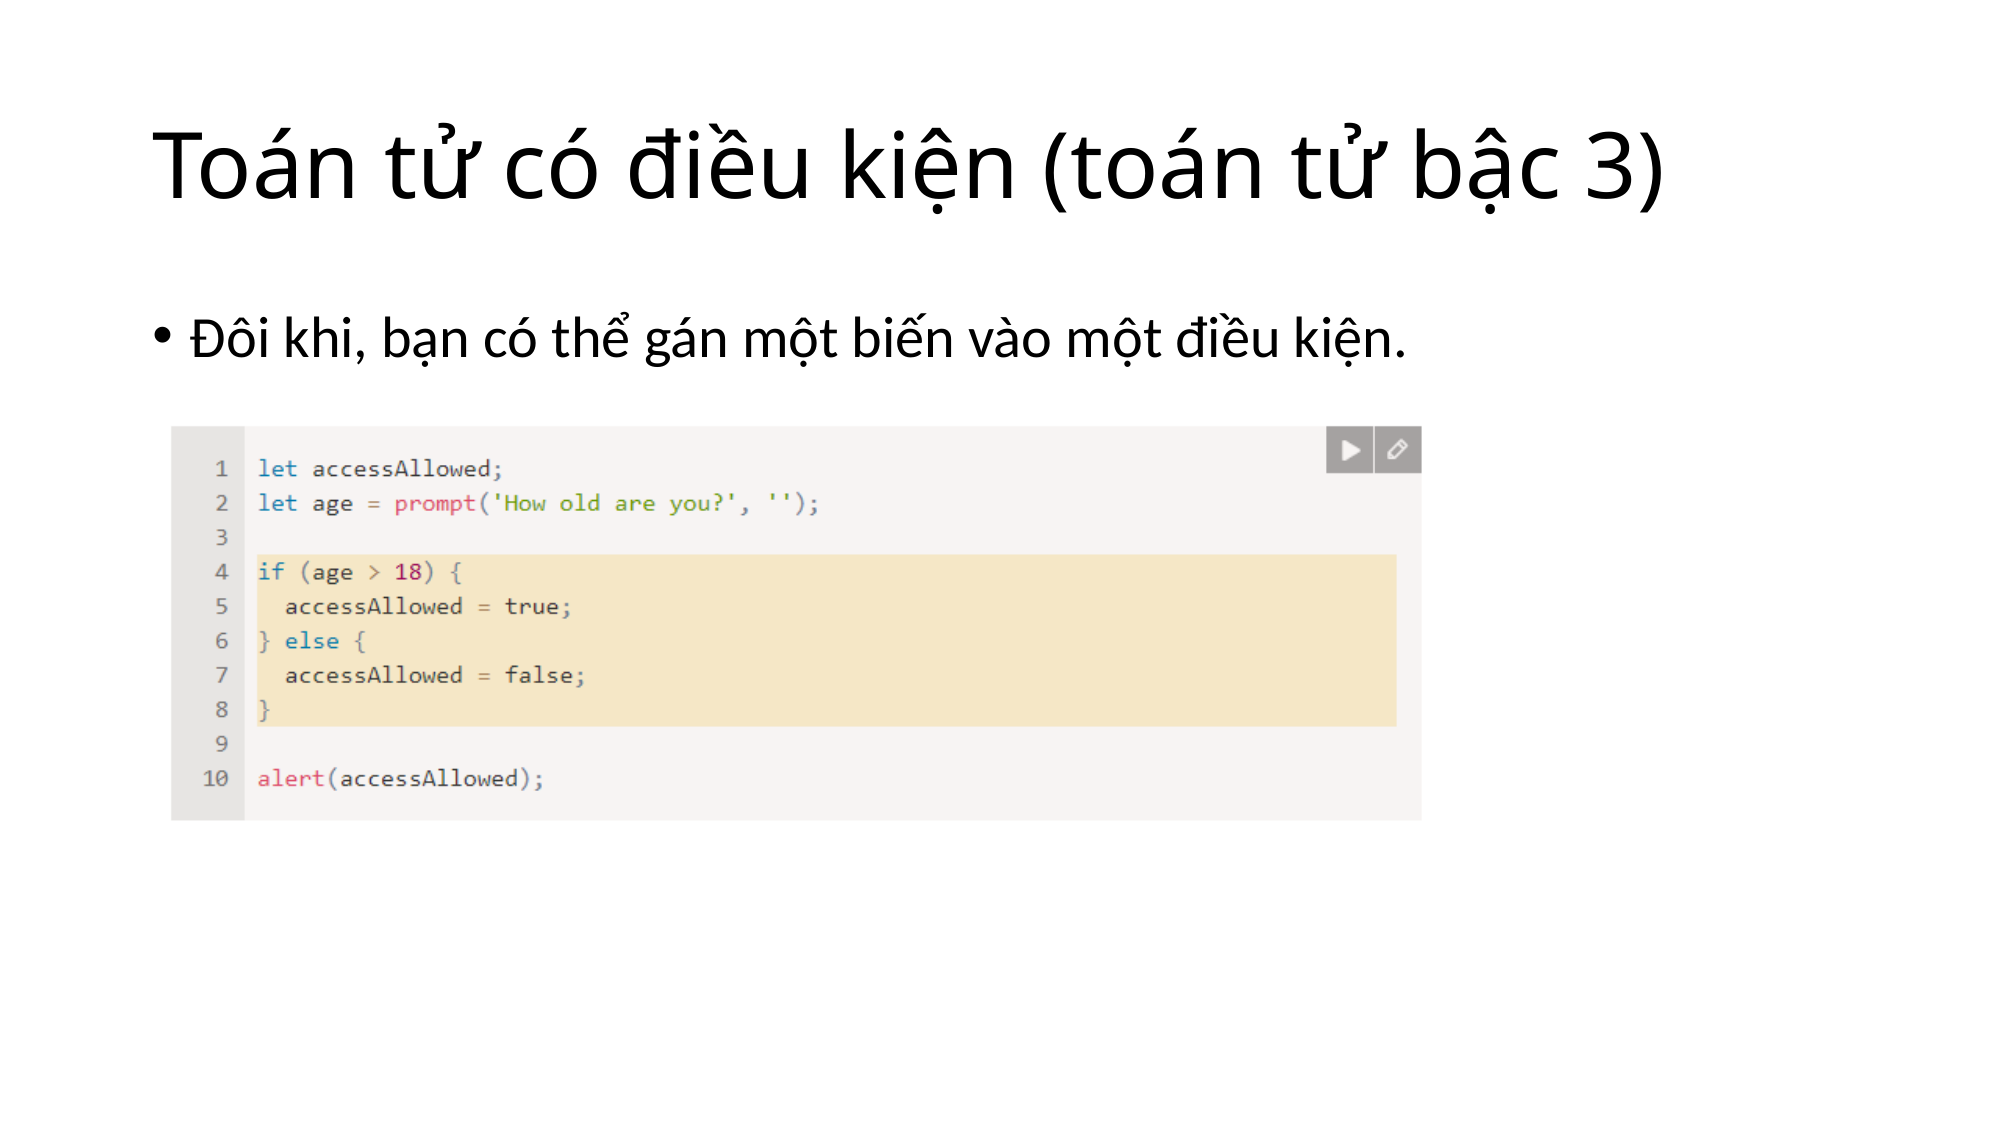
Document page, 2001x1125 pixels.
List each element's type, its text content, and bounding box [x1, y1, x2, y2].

title Toán tử có điều kiện (toán tử bậc 3) [137, 59, 1863, 278]
list Đôi khi, bạn có thể gán một biến vào một điều kiện. [137, 299, 1863, 1014]
picture [148, 403, 1461, 852]
